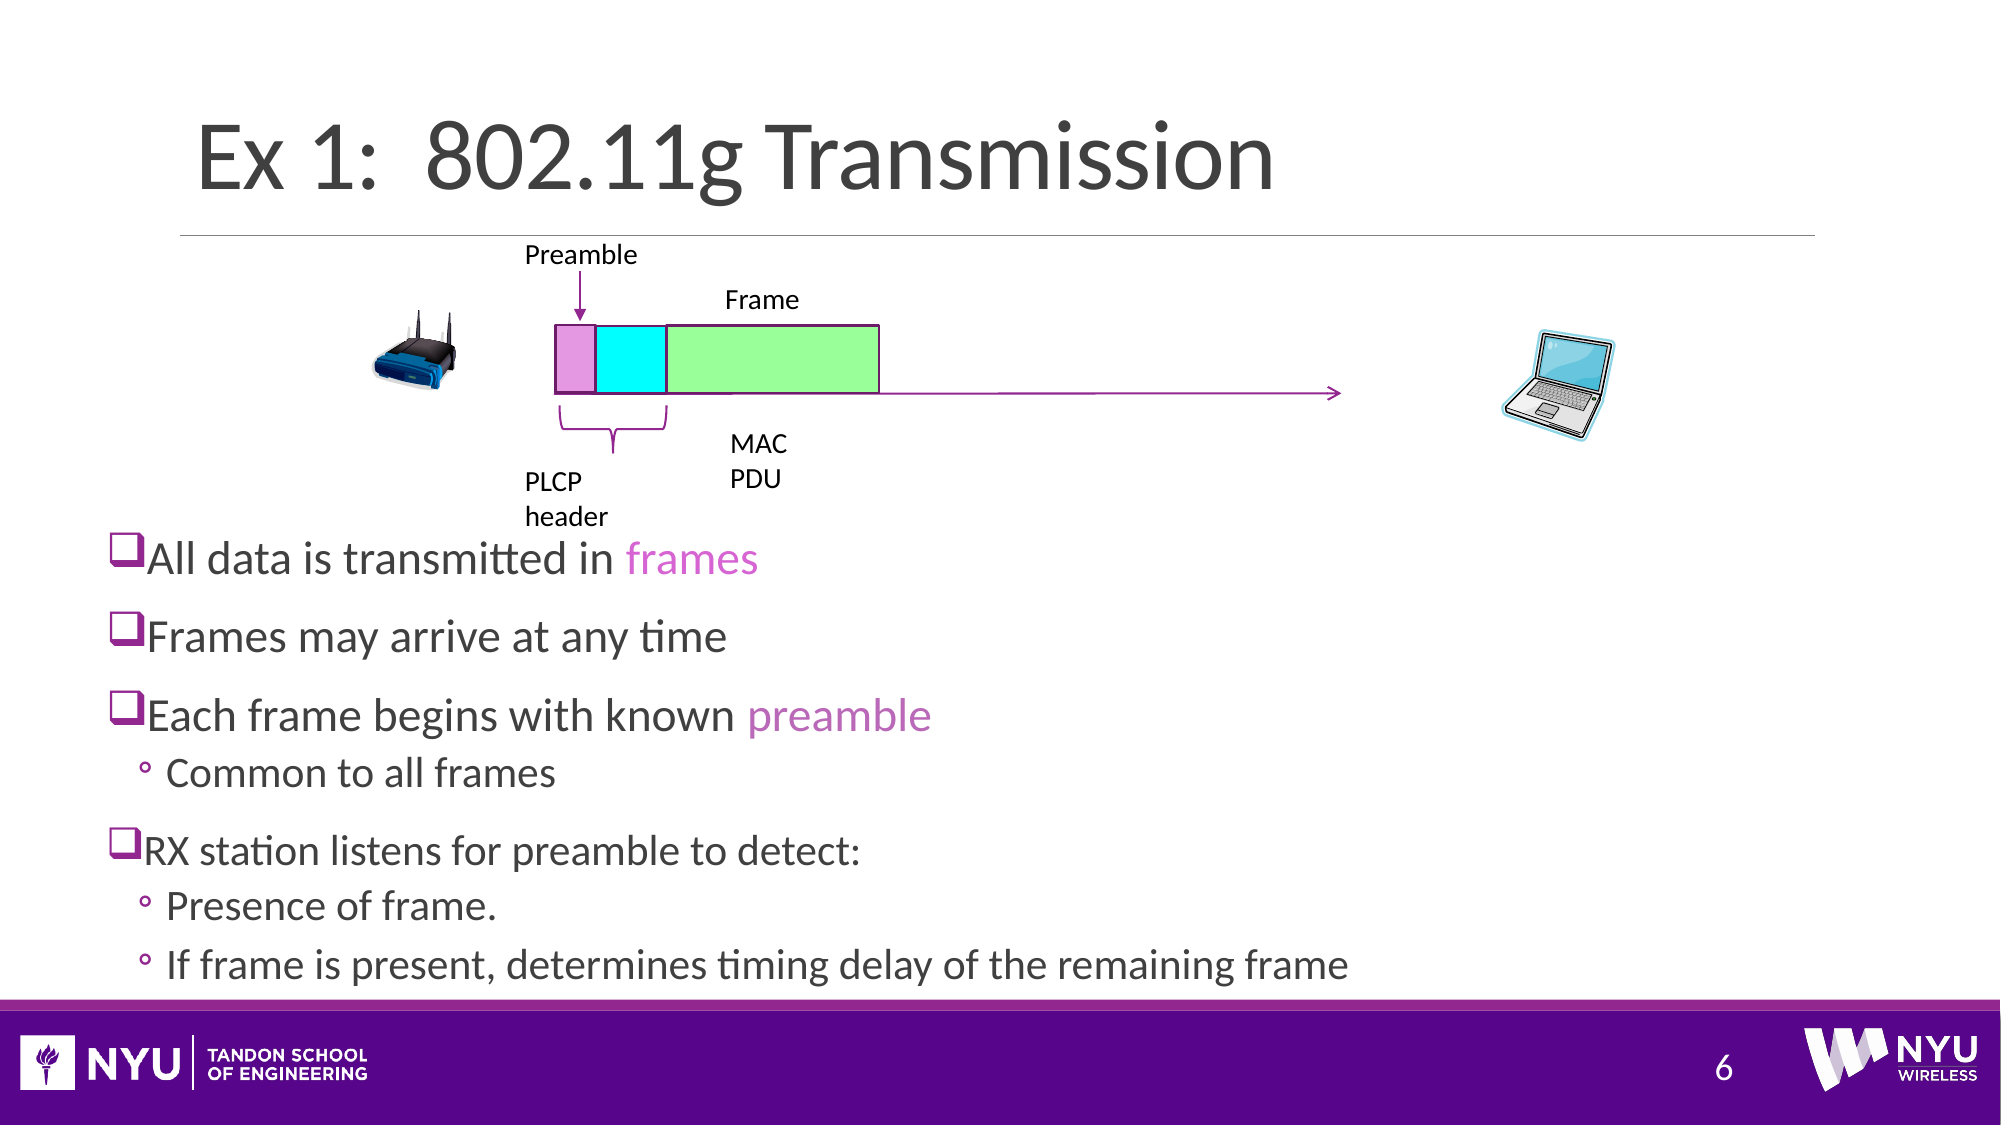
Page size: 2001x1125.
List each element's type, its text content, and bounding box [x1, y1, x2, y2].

list All data is transmitted in frames Frames may arrive at any time Each frame begins with known preamble Common to all frames RX station listens for preamble to detect: Presence of frame. If frame is present, determines timing delay of the remaining frame [106, 525, 1741, 1001]
slide_number 6 [1533, 1035, 1749, 1096]
picture [1500, 328, 1617, 443]
text_box Frame [710, 273, 899, 323]
text_box PLCP header [510, 454, 629, 540]
text_box [597, 325, 668, 389]
text_box [554, 324, 597, 391]
title Ex 1: 802.11g Transmission [180, 47, 1830, 218]
text_box MAC PDU [715, 417, 835, 502]
text_box [558, 405, 668, 454]
picture [368, 309, 457, 391]
text_box [665, 324, 880, 389]
text_box Preamble [509, 228, 712, 278]
